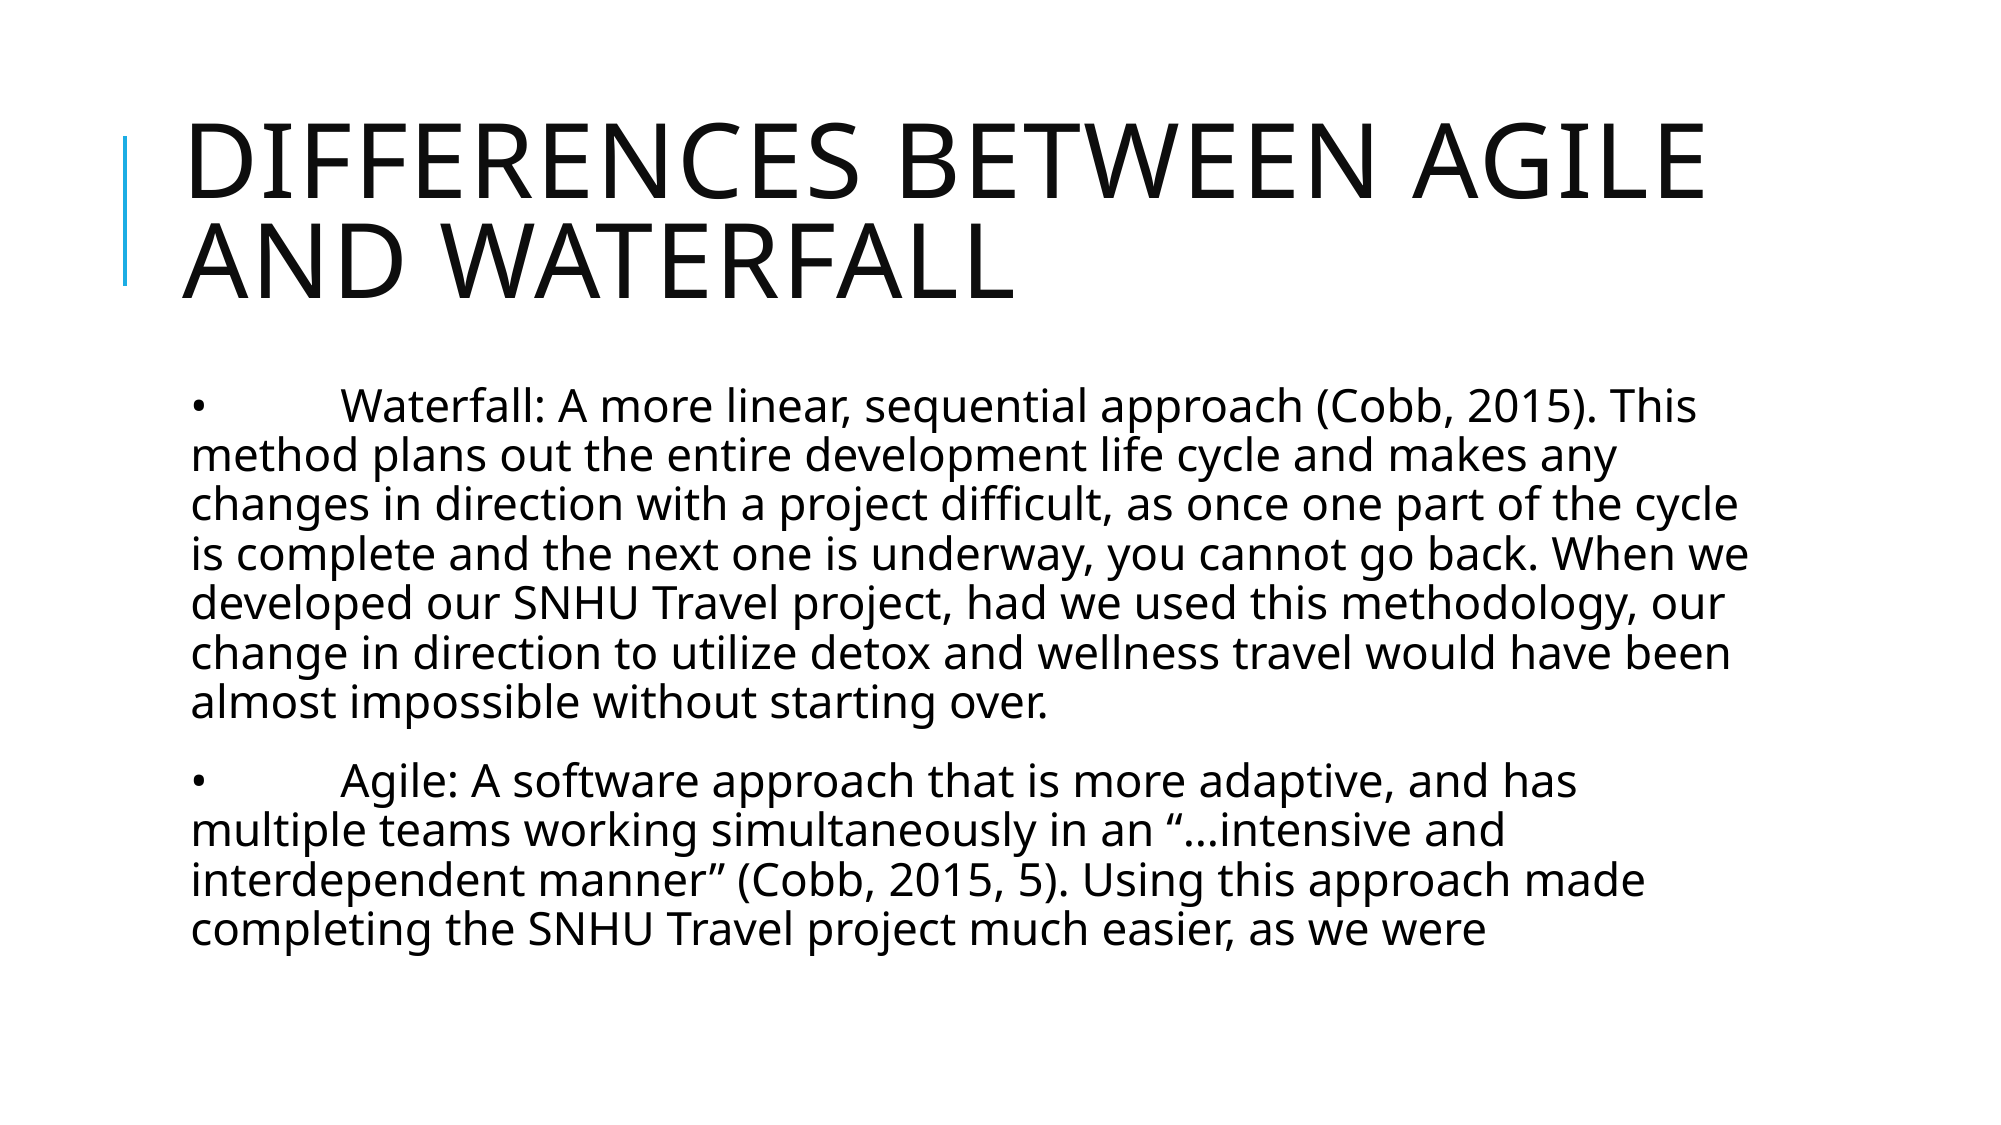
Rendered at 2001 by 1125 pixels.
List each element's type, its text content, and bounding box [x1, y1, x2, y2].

title DIFFERENCES BETWEEN AGILE AND WATERFALL [168, 96, 1763, 342]
list • Waterfall: A more linear, sequential approach (Cobb, 2015). This method plans out the entire development life cycle and makes any changes in direction with a project difficult, as once one part of the cycle is complete and the next one is underway, you cannot go back. When we developed our SNHU Travel project, had we used this methodology, our change in direction to utilize detox and wellness travel would have been almost impossible without starting over. • Agile: A software approach that is more adaptive, and has multiple teams working simultaneously in an “…intensive and interdependent manner” (Cobb, 2015, 5). Using this approach made completing the SNHU Travel project much easier, as we were [168, 375, 1763, 1035]
